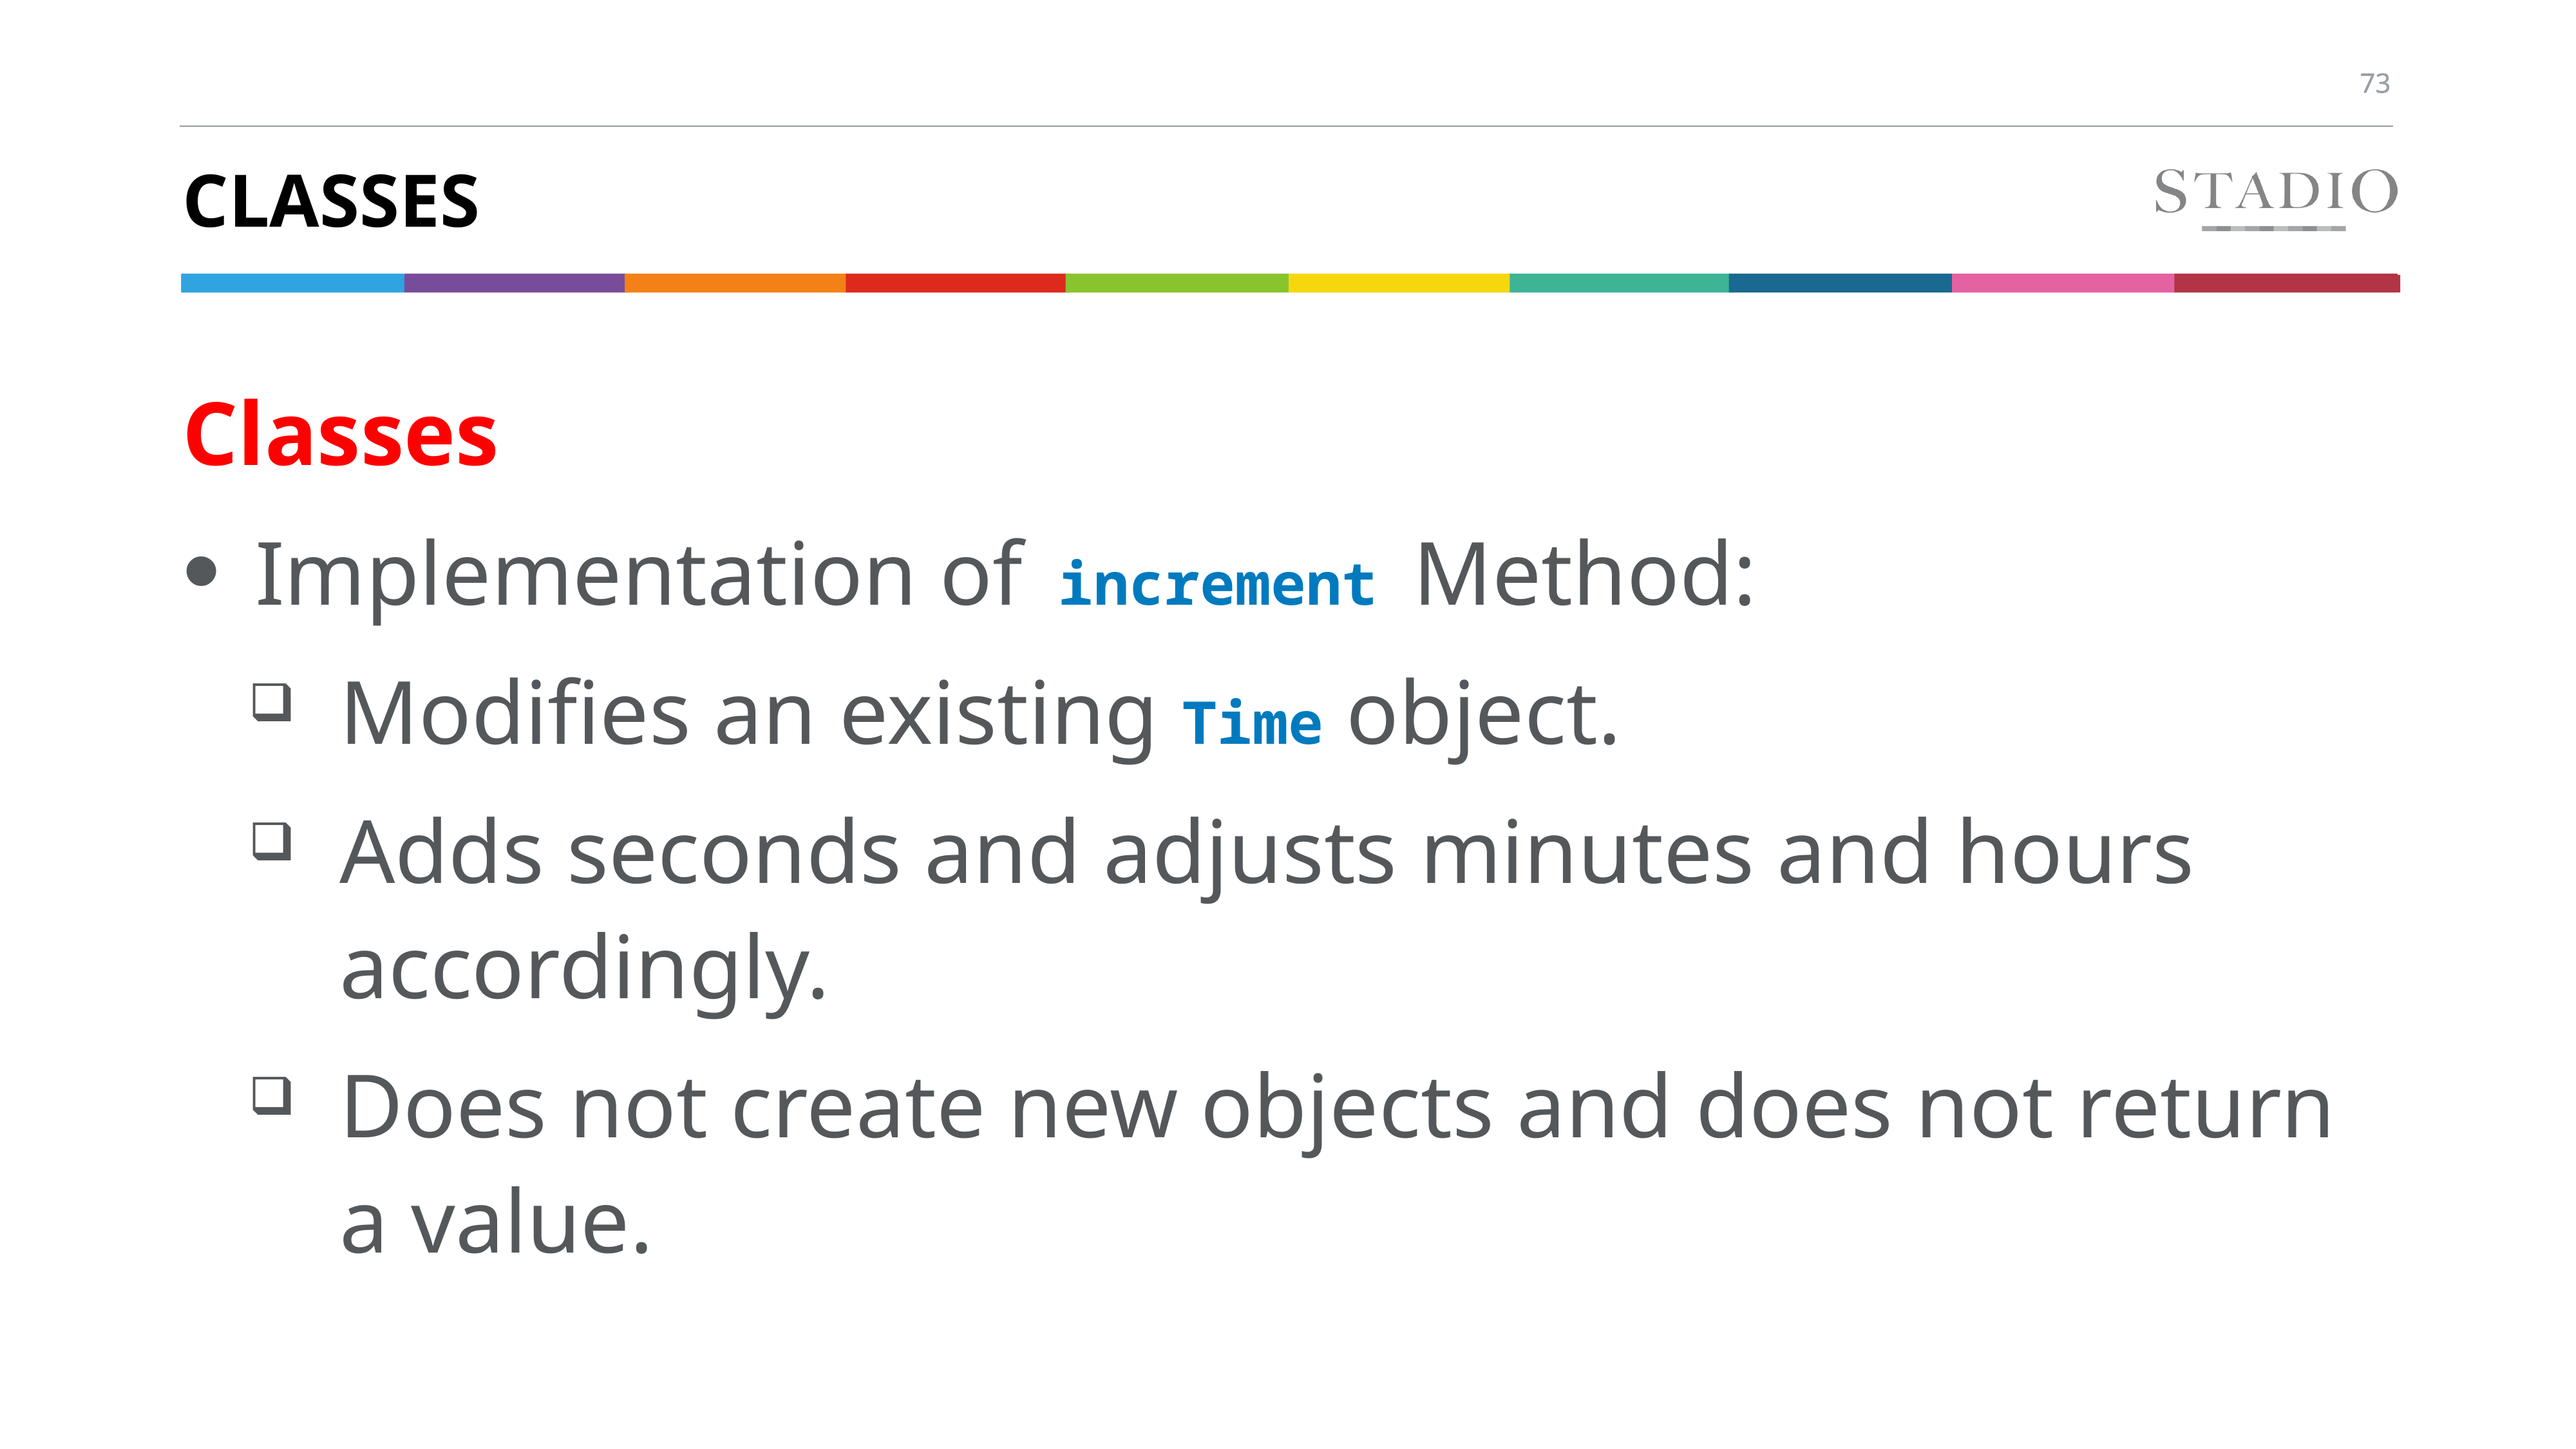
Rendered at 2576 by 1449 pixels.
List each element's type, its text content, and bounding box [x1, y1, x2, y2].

list Classes Implementation of increment Method: Modifies an existing Time object. Adds seconds and adjusts minutes and hours accordingly. Does not create new objects and does not return a value. [182, 367, 2402, 1370]
title Classes [182, 128, 2069, 131]
picture [2112, 126, 2441, 274]
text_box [181, 273, 2398, 293]
text_box [178, 131, 2398, 279]
